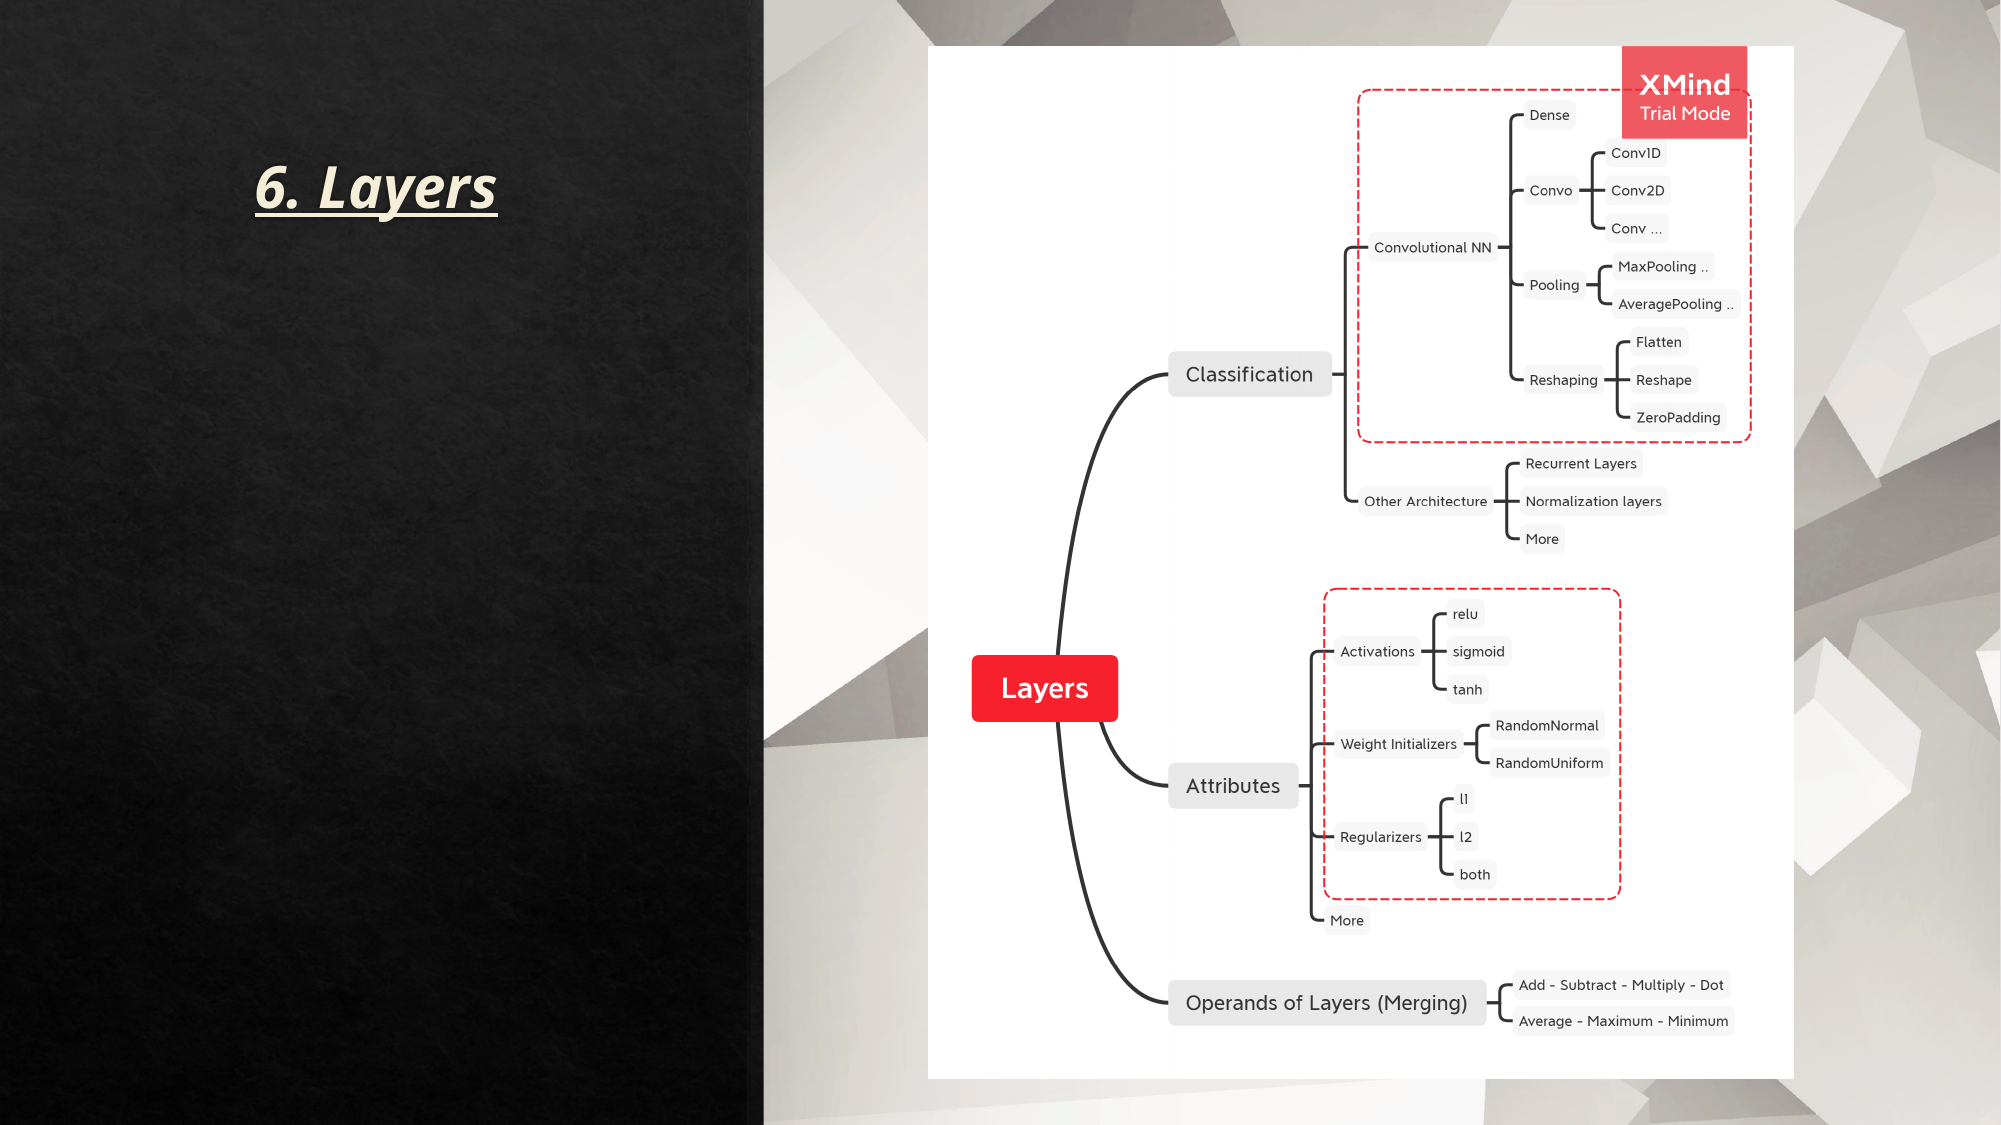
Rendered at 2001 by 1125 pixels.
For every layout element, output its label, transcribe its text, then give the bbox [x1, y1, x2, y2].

picture [746, 0, 2000, 1125]
text_box [0, 0, 740, 1125]
title 6. Layers [120, 69, 626, 229]
